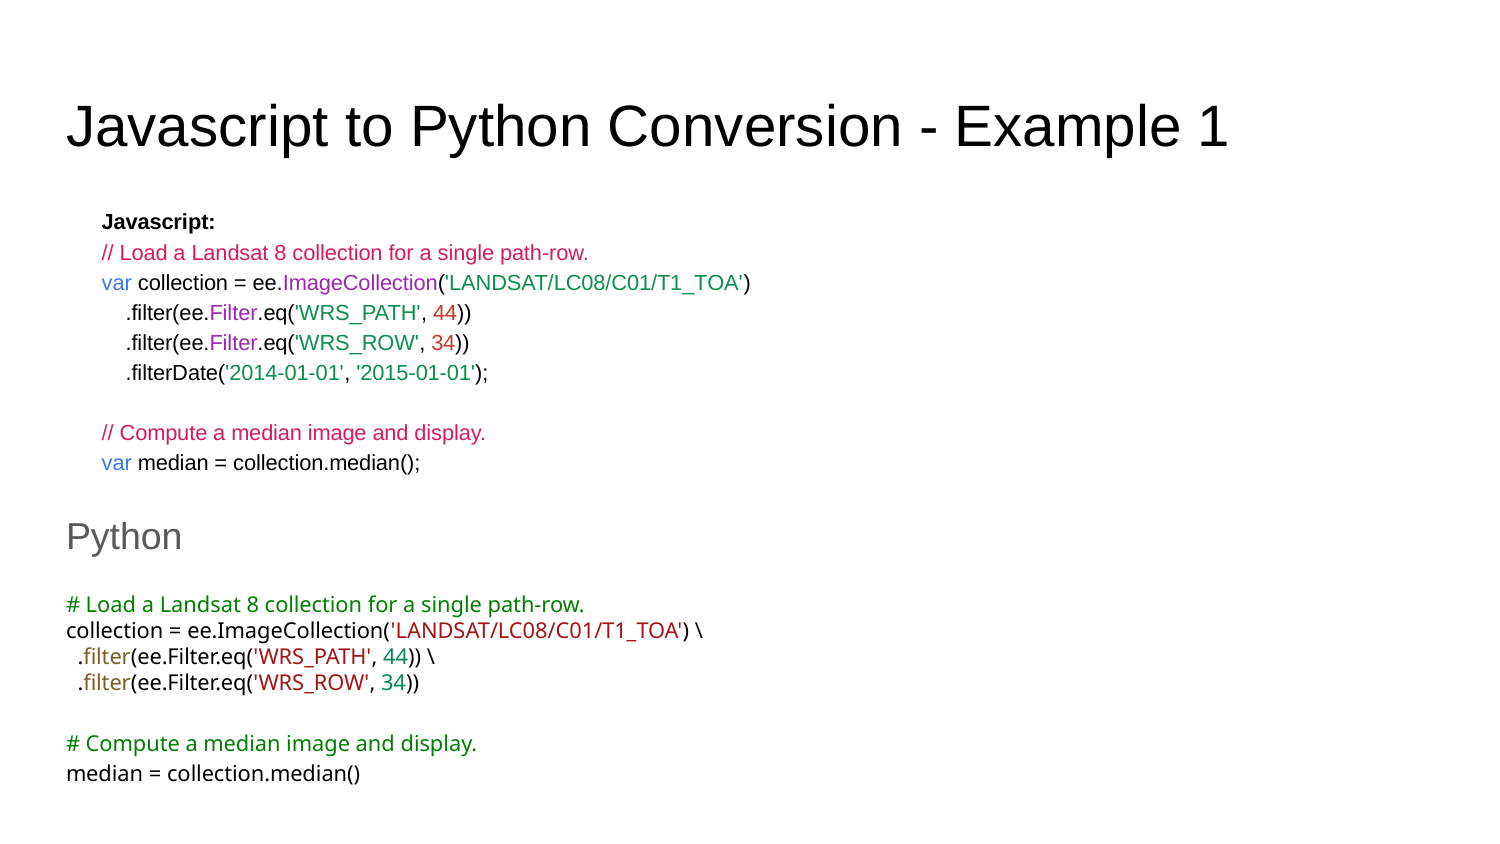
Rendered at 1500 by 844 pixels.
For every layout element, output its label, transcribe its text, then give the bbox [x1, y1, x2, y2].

list Javascript: // Load a Landsat 8 collection for a single path-row. var collection = ee.ImageCollection('LANDSAT/LC08/C01/T1_TOA') .filter(ee.Filter.eq('WRS_PATH', 44)) .filter(ee.Filter.eq('WRS_ROW', 34)) .filterDate('2014-01-01', '2015-01-01'); // Compute a median image and display. var median = collection.median(); Python # Load a Landsat 8 collection for a single path-row. collection = ee.ImageCollection('LANDSAT/LC08/C01/T1_TOA') \ .filter(ee.Filter.eq('WRS_PATH', 44)) \ .filter(ee.Filter.eq('WRS_ROW', 34)) # Compute a median image and display. median = collection.median() [51, 189, 1449, 750]
title Javascript to Python Conversion - Example 1 [51, 72, 1449, 167]
